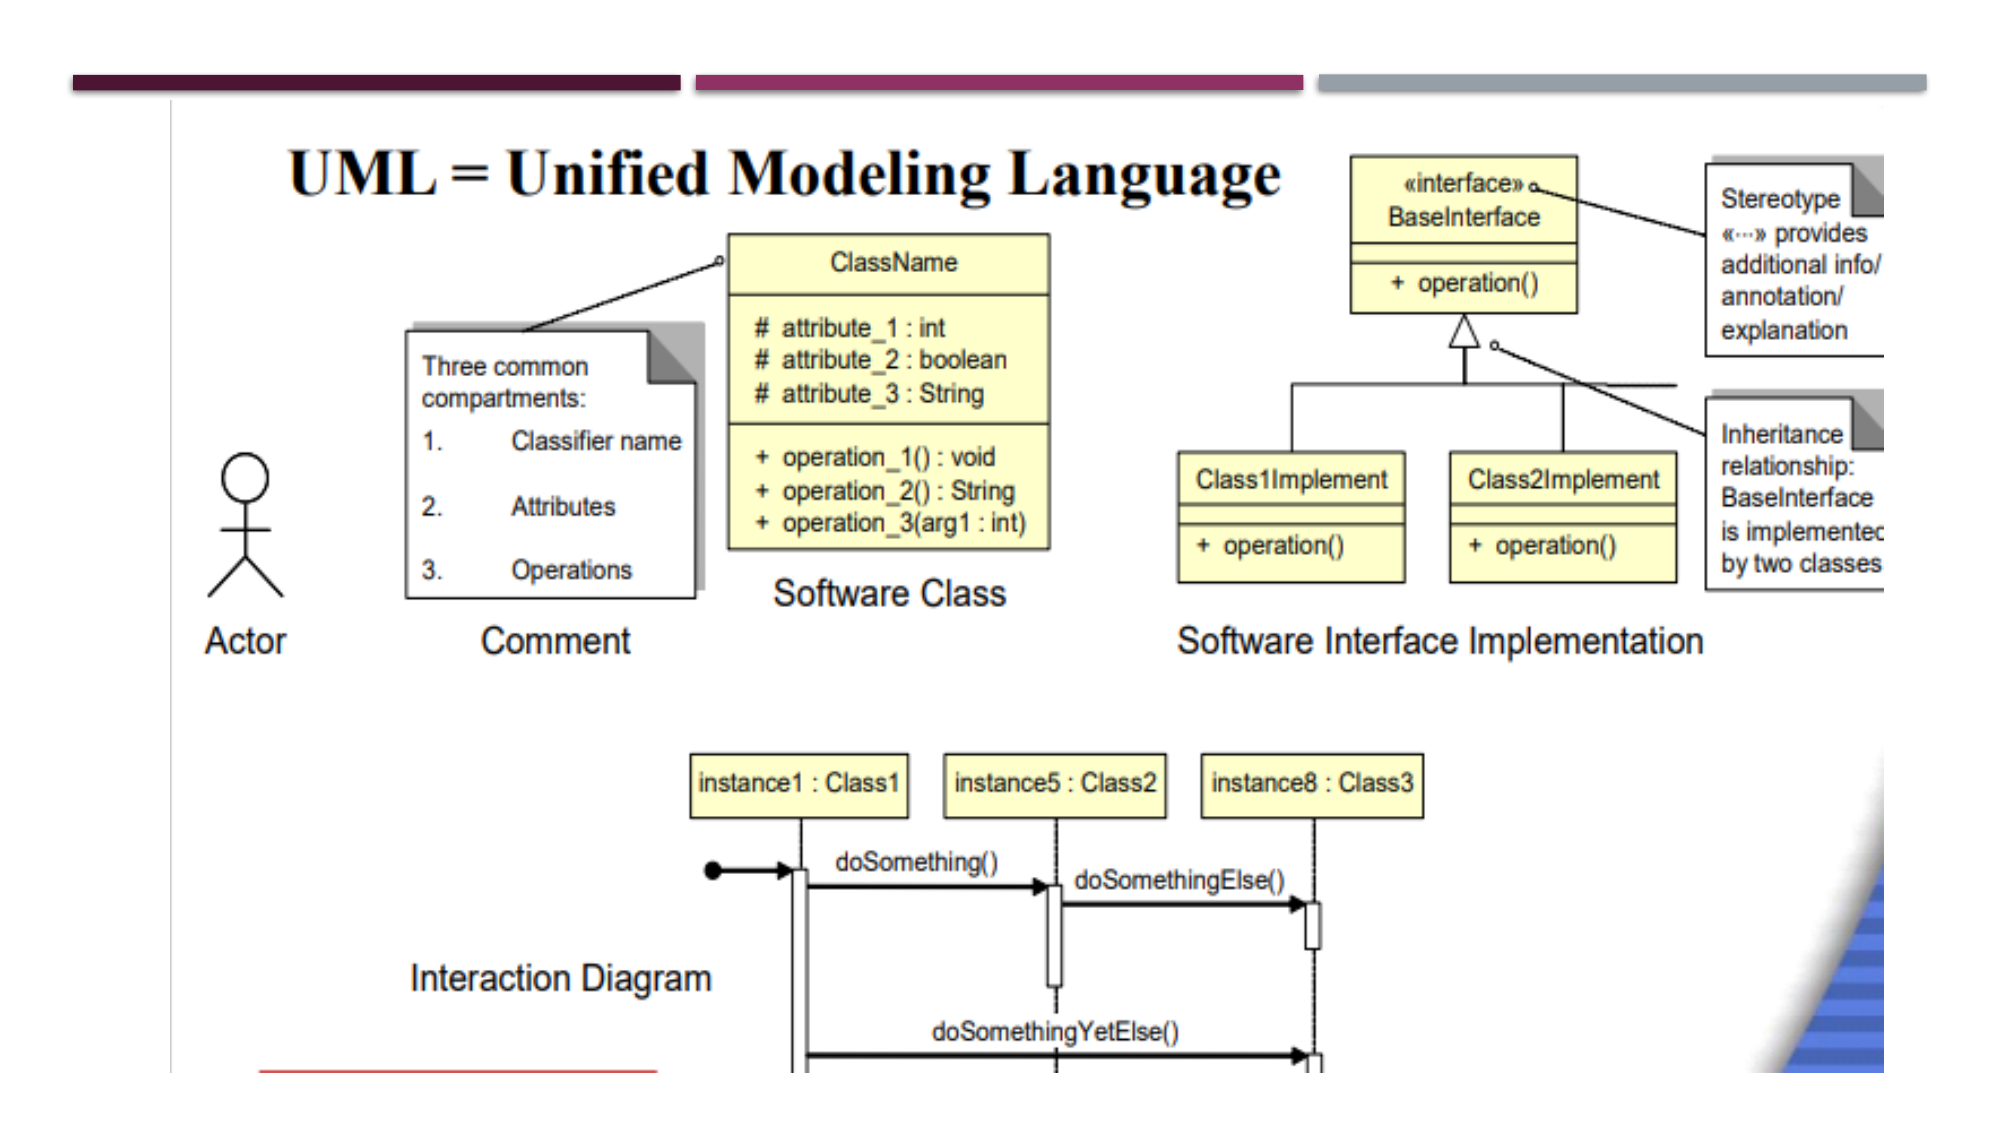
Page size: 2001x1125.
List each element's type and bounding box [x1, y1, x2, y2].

picture [169, 100, 1885, 1074]
